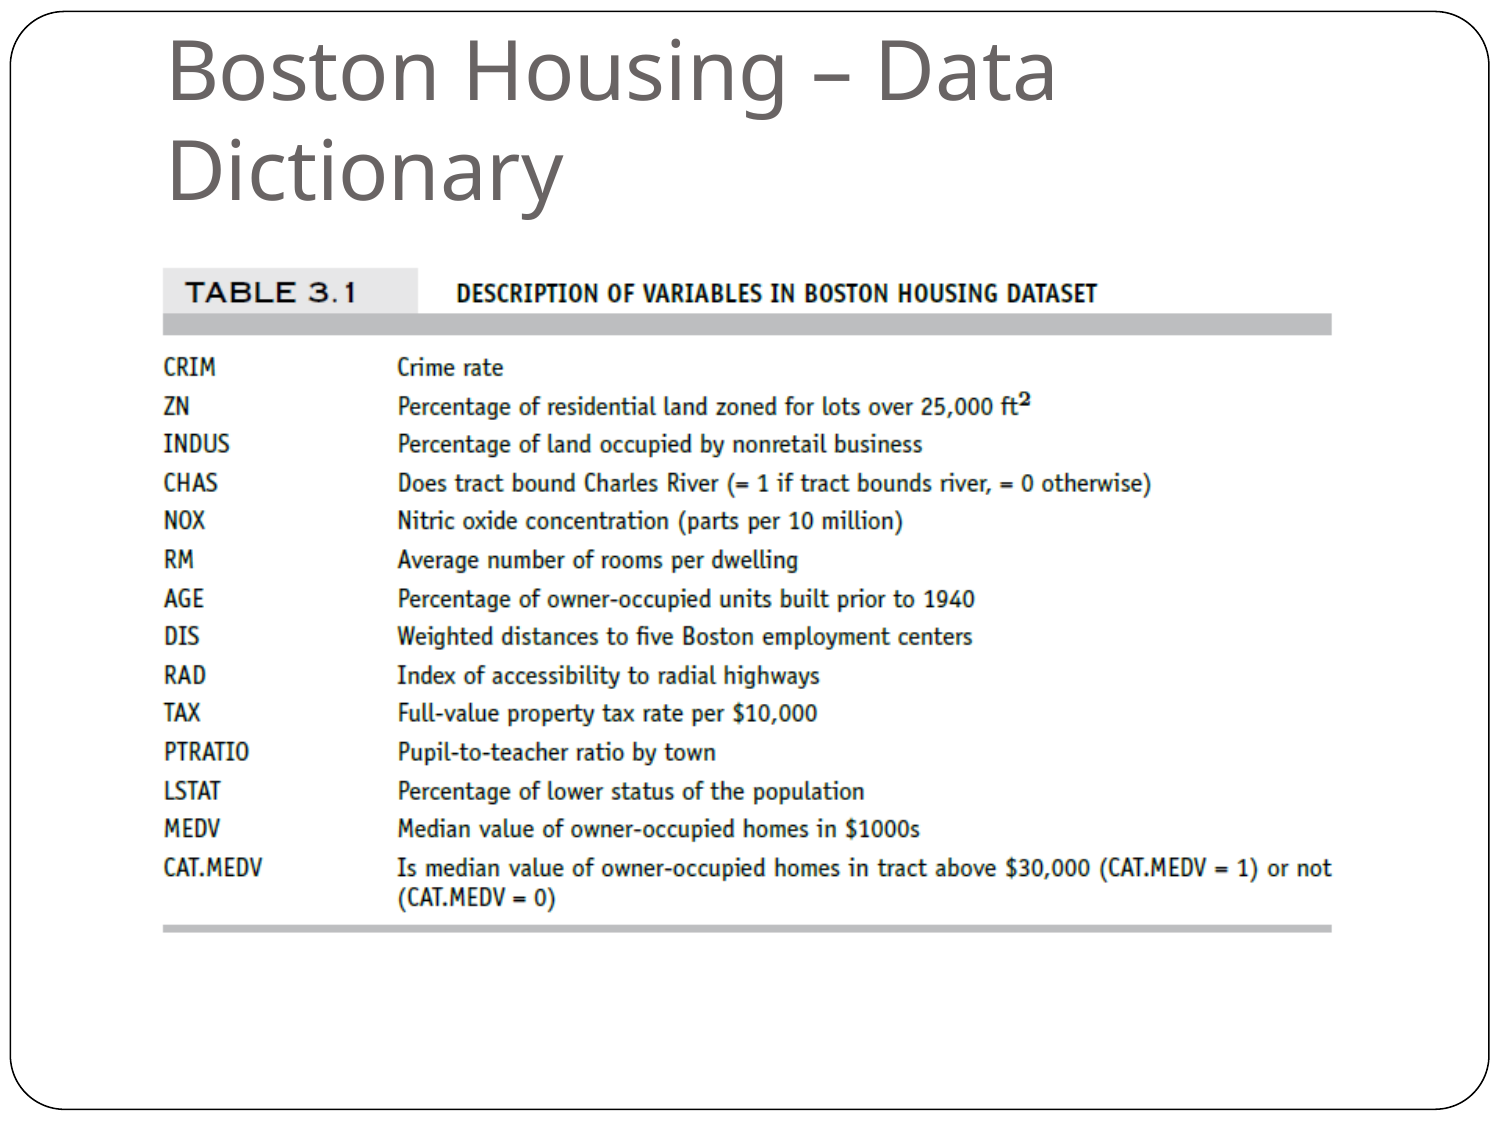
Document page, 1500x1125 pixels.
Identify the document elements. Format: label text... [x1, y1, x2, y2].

picture [157, 261, 1343, 936]
title Boston Housing – Data Dictionary [150, 45, 1425, 233]
